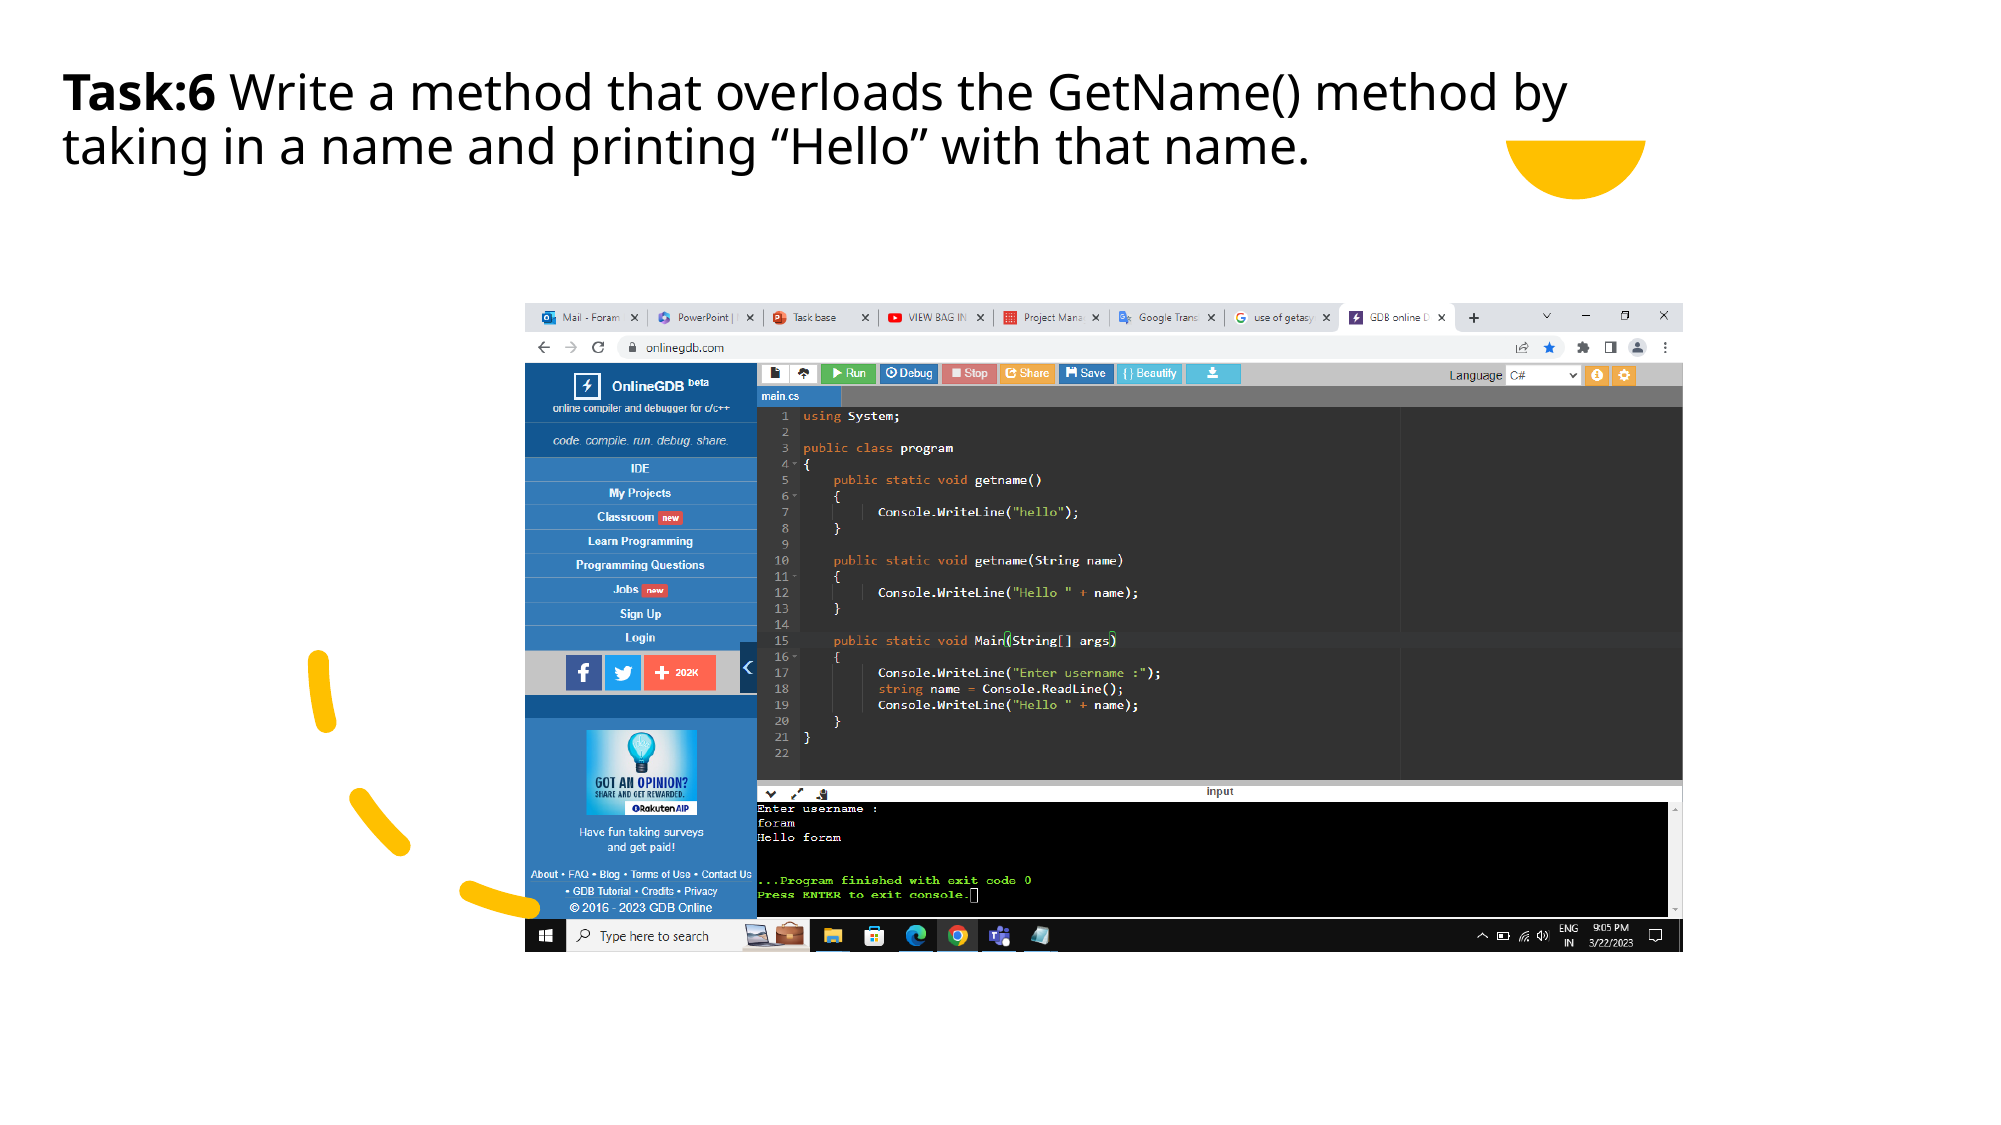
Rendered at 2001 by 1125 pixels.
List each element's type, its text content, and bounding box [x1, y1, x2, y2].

title Task:6 Write a method that overloads the GetName() method by taking in a name and printing “Hello” with that name. [51, 60, 1664, 236]
text_box [317, 659, 525, 909]
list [525, 303, 1683, 952]
text_box [249, 140, 1751, 985]
